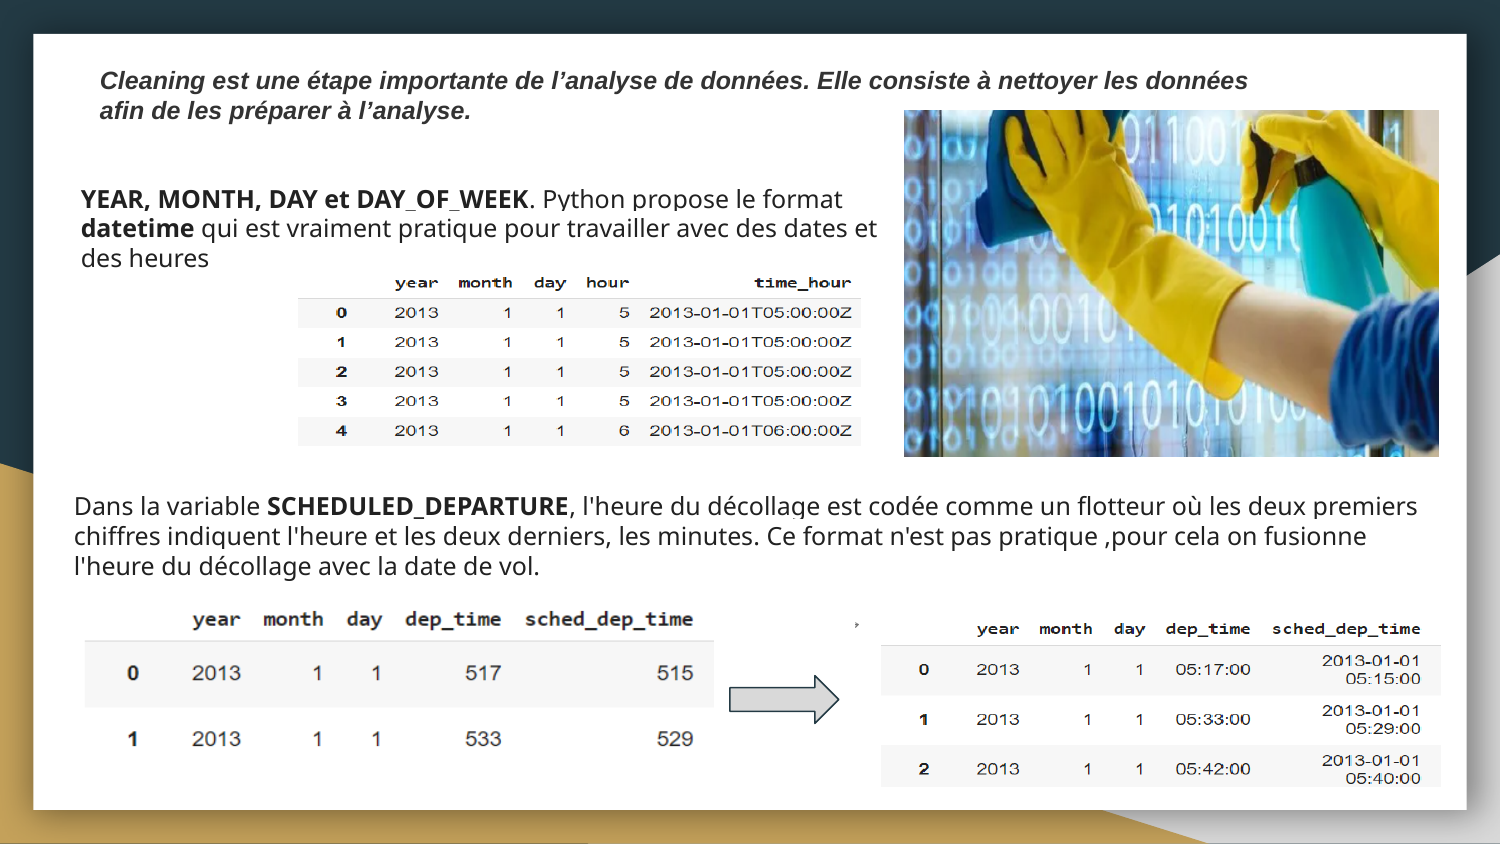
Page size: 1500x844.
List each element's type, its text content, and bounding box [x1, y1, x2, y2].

title Cleaning est une étape importante de l’analyse de données. Elle consiste à nettoyer les données afin de les préparer à l’analyse. [84, 49, 1317, 144]
text_box Dans la variable SCHEDULED_DEPARTURE, l'heure du décollage est codée comme un flotteur où les deux premiers chiffres indiquent l'heure et les deux derniers, les minutes. Ce format n'est pas pratique ,pour cela on fusionne l'heure du décollage avec la date de vol. [58, 475, 1441, 596]
text_box YEAR, MONTH, DAY et DAY_OF_WEEK. Python propose le format datetime qui est vraiment pratique pour travailler avec des dates et des heures [65, 168, 899, 288]
picture [75, 594, 714, 770]
picture [904, 110, 1439, 457]
picture [854, 611, 1442, 788]
picture [293, 264, 874, 457]
text_box [729, 675, 839, 724]
